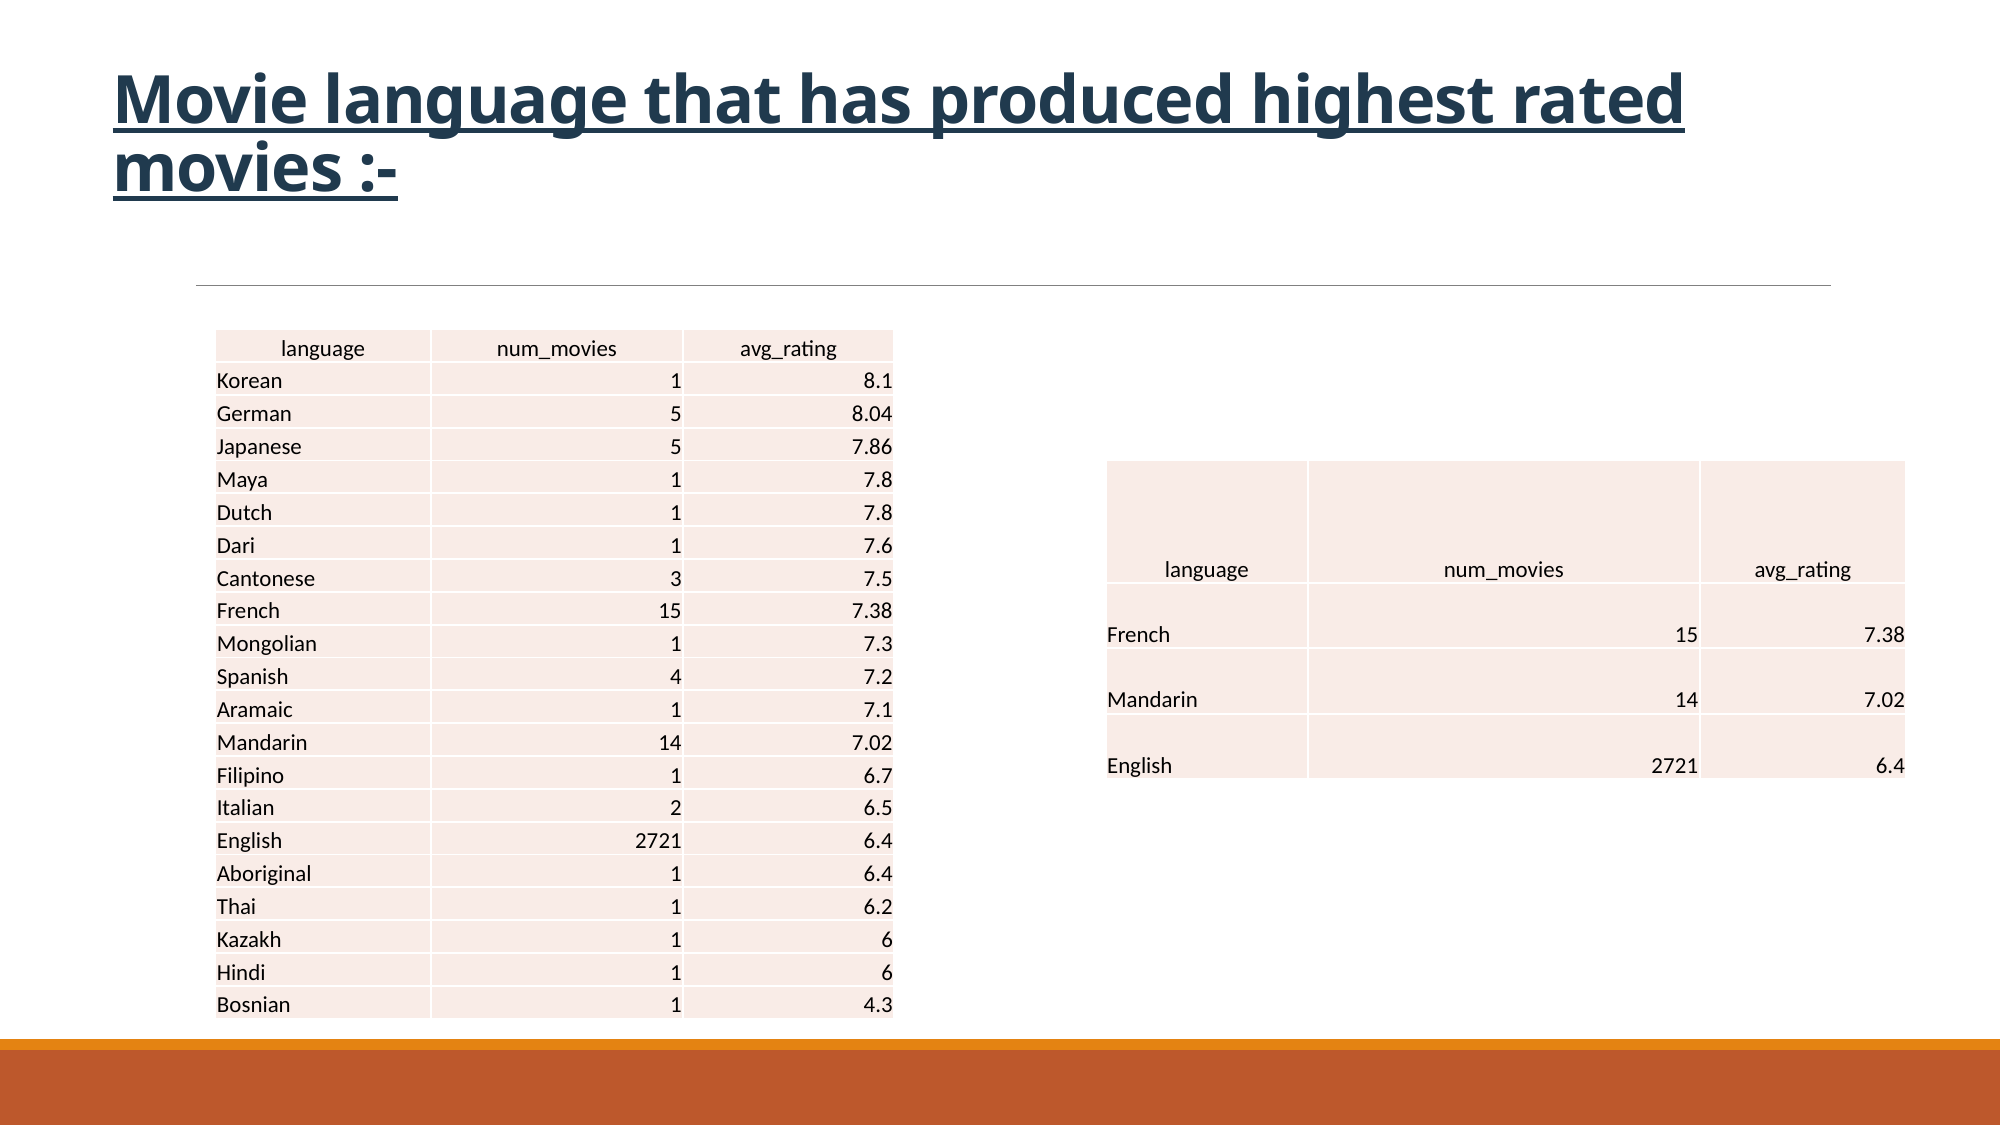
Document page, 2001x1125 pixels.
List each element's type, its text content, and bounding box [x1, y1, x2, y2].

table_cell Dutch [216, 494, 430, 525]
table_cell 1 [432, 494, 682, 525]
table_cell Maya [216, 461, 430, 492]
table_cell 7.38 [684, 593, 893, 624]
table_cell 2721 [1309, 715, 1699, 778]
table_cell 5 [432, 396, 682, 427]
table_cell Korean [216, 363, 430, 394]
table_cell 7.02 [684, 724, 893, 755]
table_cell 6.4 [684, 823, 893, 854]
table_cell 6 [684, 921, 893, 952]
table_cell 4 [432, 658, 682, 689]
table_cell Italian [216, 790, 430, 821]
table_cell 5 [432, 429, 682, 460]
table_cell 6.2 [684, 888, 893, 919]
table_cell 1 [432, 987, 682, 1018]
table_cell 1 [432, 954, 682, 985]
table_cell 2721 [432, 823, 682, 854]
table_cell Filipino [216, 757, 430, 788]
table_cell Mandarin [1107, 649, 1307, 713]
table_header language [1107, 461, 1307, 582]
table_cell Thai [216, 888, 430, 919]
table_cell Spanish [216, 658, 430, 689]
table_cell Aboriginal [216, 855, 430, 886]
table_cell 2 [432, 790, 682, 821]
table_cell French [216, 593, 430, 624]
table_cell 15 [1309, 584, 1699, 647]
table_cell 1 [432, 527, 682, 558]
table_header avg_rating [1701, 461, 1905, 582]
table_cell Dari [216, 527, 430, 558]
table_cell English [1107, 715, 1307, 778]
table_cell 7.86 [684, 429, 893, 460]
table_cell 7.38 [1701, 584, 1905, 647]
table_cell Japanese [216, 429, 430, 460]
table_cell Kazakh [216, 921, 430, 952]
table_cell French [1107, 584, 1307, 647]
table_cell Hindi [216, 954, 430, 985]
table_header language [216, 330, 430, 361]
table_cell Mongolian [216, 626, 430, 657]
table_cell 1 [432, 363, 682, 394]
table_cell 7.8 [684, 494, 893, 525]
table_cell 1 [432, 461, 682, 492]
table_cell 7.5 [684, 560, 893, 591]
table_cell 7.6 [684, 527, 893, 558]
table_cell 15 [432, 593, 682, 624]
table_cell Bosnian [216, 987, 430, 1018]
table_cell 7.02 [1701, 649, 1905, 713]
table_cell 4.3 [684, 987, 893, 1018]
table_cell 1 [432, 757, 682, 788]
table_cell 14 [432, 724, 682, 755]
title Movie language that has produced highest rated movies :- [97, 47, 1895, 213]
table_cell 6.5 [684, 790, 893, 821]
table_cell 8.04 [684, 396, 893, 427]
table_cell 1 [432, 691, 682, 722]
table_header avg_rating [684, 330, 893, 361]
table_cell English [216, 823, 430, 854]
table_cell 6.7 [684, 757, 893, 788]
table_cell 1 [432, 888, 682, 919]
table_cell Aramaic [216, 691, 430, 722]
table_cell 6 [684, 954, 893, 985]
table_cell 7.3 [684, 626, 893, 657]
table_cell Mandarin [216, 724, 430, 755]
table_cell 7.1 [684, 691, 893, 722]
table_cell 7.8 [684, 461, 893, 492]
table_cell 8.1 [684, 363, 893, 394]
table_cell 1 [432, 626, 682, 657]
table_cell German [216, 396, 430, 427]
table_cell 14 [1309, 649, 1699, 713]
table_cell 6.4 [1701, 715, 1905, 778]
table_cell 6.4 [684, 855, 893, 886]
table_header num_movies [1309, 461, 1699, 582]
table_cell 1 [432, 855, 682, 886]
table_cell Cantonese [216, 560, 430, 591]
table_cell 3 [432, 560, 682, 591]
table_cell 7.2 [684, 658, 893, 689]
table_cell 1 [432, 921, 682, 952]
table_header num_movies [432, 330, 682, 361]
